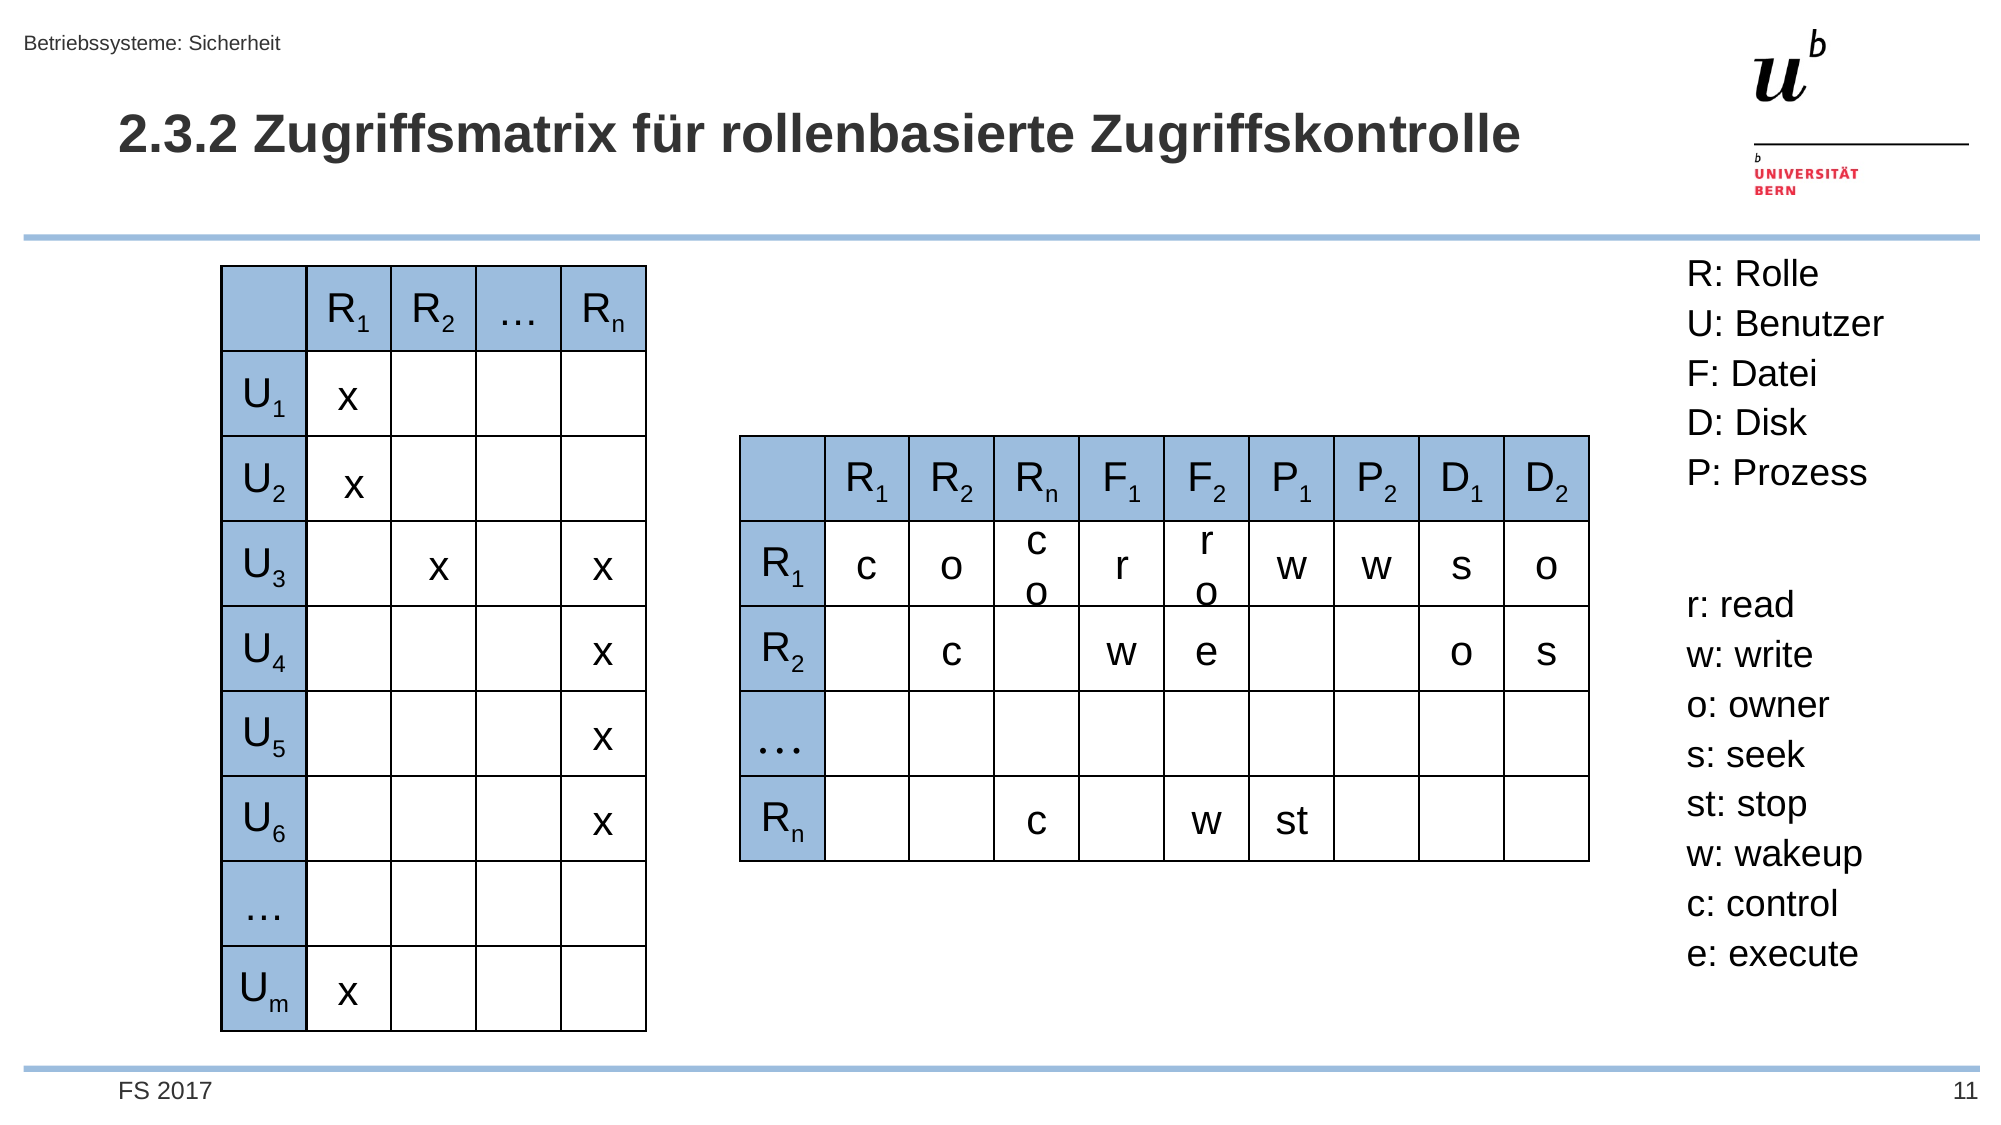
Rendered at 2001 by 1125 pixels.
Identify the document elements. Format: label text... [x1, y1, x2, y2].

text_box [475, 861, 561, 946]
text_box [1334, 605, 1419, 691]
text_box [390, 606, 475, 691]
text_box [475, 776, 561, 861]
text_box U6 [221, 776, 307, 861]
text_box [1080, 690, 1164, 775]
text_box F2 [1164, 435, 1249, 520]
text_box [390, 861, 475, 946]
text_box [307, 691, 390, 776]
slide_number 11 [1899, 1073, 1980, 1104]
text_box U5 [221, 691, 307, 776]
text_box o [1504, 520, 1590, 605]
text_box [475, 521, 561, 606]
text_box D2 [1504, 435, 1590, 520]
text_box [909, 775, 994, 861]
text_box F1 [1080, 435, 1164, 520]
text_box x [561, 691, 646, 776]
text_box [561, 861, 646, 946]
text_box [475, 606, 561, 691]
text_box R: Rolle U: Benutzer F: Datei D: Disk P: Prozess [1671, 246, 1910, 502]
slide_number FS 2017 [117, 1073, 952, 1104]
text_box [561, 436, 646, 521]
text_box s [1419, 520, 1504, 605]
text_box … [475, 266, 561, 351]
text_box U2 [221, 436, 307, 521]
text_box P1 [1249, 435, 1334, 520]
text_box [1504, 775, 1590, 861]
text_box o [909, 520, 994, 605]
text_box [740, 435, 826, 520]
text_box [826, 775, 909, 861]
text_box w [1249, 520, 1334, 605]
text_box Rn [561, 266, 646, 351]
text_box r [1080, 520, 1164, 605]
text_box P2 [1334, 435, 1419, 520]
text_box [1249, 690, 1335, 775]
text_box R1 [740, 520, 826, 605]
text_box w [1164, 775, 1249, 861]
text_box [1164, 690, 1249, 775]
text_box [1334, 775, 1419, 861]
text_box x [307, 436, 390, 521]
text_box st [1249, 775, 1334, 861]
title 2.3.2 Zugriffsmatrix für rollenbasierte Zugriffskontrolle [117, 105, 1567, 241]
text_box x [561, 776, 646, 861]
text_box w [1334, 520, 1419, 605]
text_box [826, 605, 909, 690]
text_box [994, 690, 1080, 775]
picture [1754, 29, 1969, 195]
text_box [1504, 690, 1590, 775]
text_box s [1504, 605, 1590, 690]
text_box e [1164, 605, 1249, 690]
text_box Um [221, 946, 307, 1032]
text_box R2 [909, 435, 994, 520]
text_box D1 [1419, 435, 1504, 520]
text_box [1419, 775, 1504, 861]
text_box c [826, 520, 909, 605]
text_box U4 [221, 606, 307, 691]
text_box c [909, 605, 994, 690]
text_box [475, 436, 561, 521]
text_box [475, 351, 561, 436]
text_box [307, 521, 390, 606]
text_box x [561, 606, 646, 691]
text_box [390, 776, 475, 861]
text_box r: read w: write o: owner s: seek st: stop w: wakeup c: control e: execute [1671, 577, 1910, 982]
text_box [1080, 775, 1164, 861]
text_box [909, 690, 994, 775]
text_box c o [994, 520, 1080, 605]
text_box R1 [826, 435, 909, 520]
text_box [307, 606, 390, 691]
text_box Rn [994, 435, 1080, 520]
text_box [475, 691, 561, 776]
text_box U3 [221, 521, 307, 606]
text_box r o [1164, 520, 1249, 605]
text_box [475, 946, 561, 1032]
text_box [307, 776, 390, 861]
text_box [390, 351, 475, 436]
text_box x [390, 521, 475, 606]
text_box [561, 351, 646, 436]
text_box x [561, 521, 646, 606]
footer Betriebssysteme: Sicherheit [23, 29, 1205, 72]
text_box [390, 691, 475, 776]
text_box R1 [307, 266, 390, 351]
text_box [994, 605, 1080, 690]
text_box [390, 436, 475, 521]
text_box R2 [390, 266, 475, 351]
text_box [221, 266, 307, 351]
text_box x [307, 351, 390, 436]
text_box [561, 946, 646, 1032]
text_box [826, 690, 909, 775]
text_box x [307, 946, 390, 1032]
text_box … [740, 690, 826, 775]
text_box [390, 946, 475, 1032]
text_box o [1419, 605, 1504, 690]
text_box Rn [740, 775, 826, 861]
text_box w [1080, 605, 1164, 690]
text_box R2 [740, 605, 826, 690]
text_box [1249, 605, 1334, 690]
text_box … [221, 861, 307, 946]
text_box U1 [221, 351, 307, 436]
text_box [307, 861, 390, 946]
text_box [1419, 690, 1504, 775]
text_box c [994, 775, 1080, 861]
